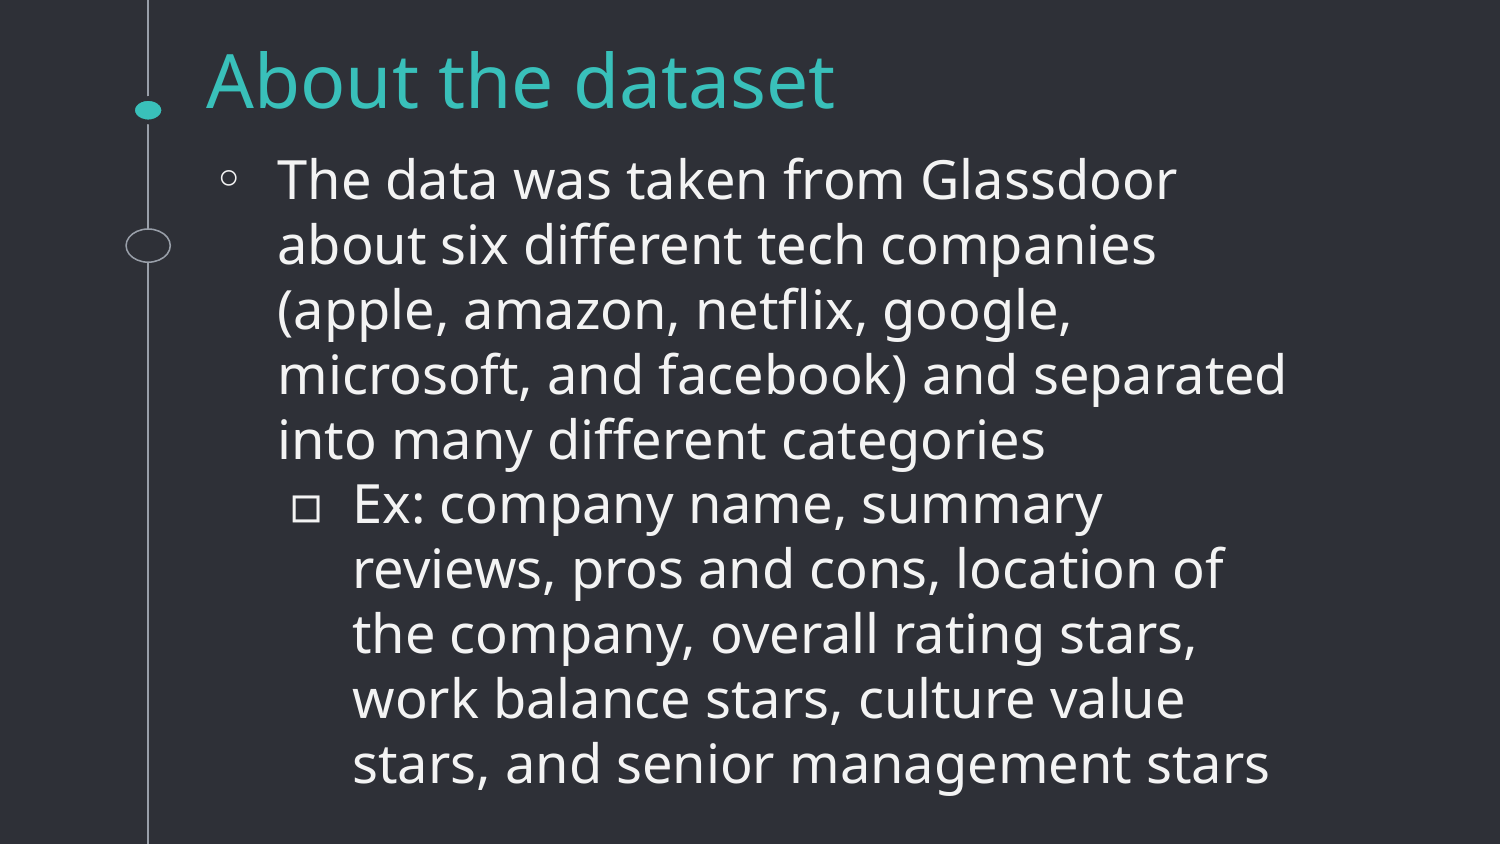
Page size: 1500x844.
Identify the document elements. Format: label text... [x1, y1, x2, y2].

list The data was taken from Glassdoor about six different tech companies (apple, amazon, netflix, google, microsoft, and facebook) and separated into many different categories Ex: company name, summary reviews, pros and cons, location of the company, overall rating stars, work balance stars, culture value stars, and senior management stars [187, 130, 1313, 742]
title About the dataset [191, 81, 1317, 139]
